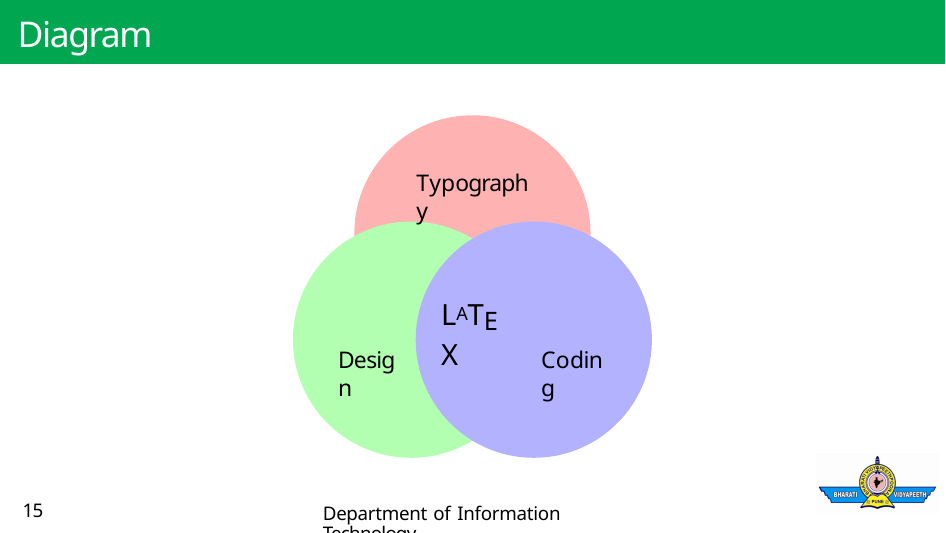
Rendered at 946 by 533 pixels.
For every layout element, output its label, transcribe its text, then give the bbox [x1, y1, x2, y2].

text_box Diagrams [15, 9, 153, 98]
footer Department of Information Technology [320, 504, 638, 533]
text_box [292, 115, 653, 459]
slide_number 15 [16, 504, 49, 533]
picture [816, 453, 939, 513]
